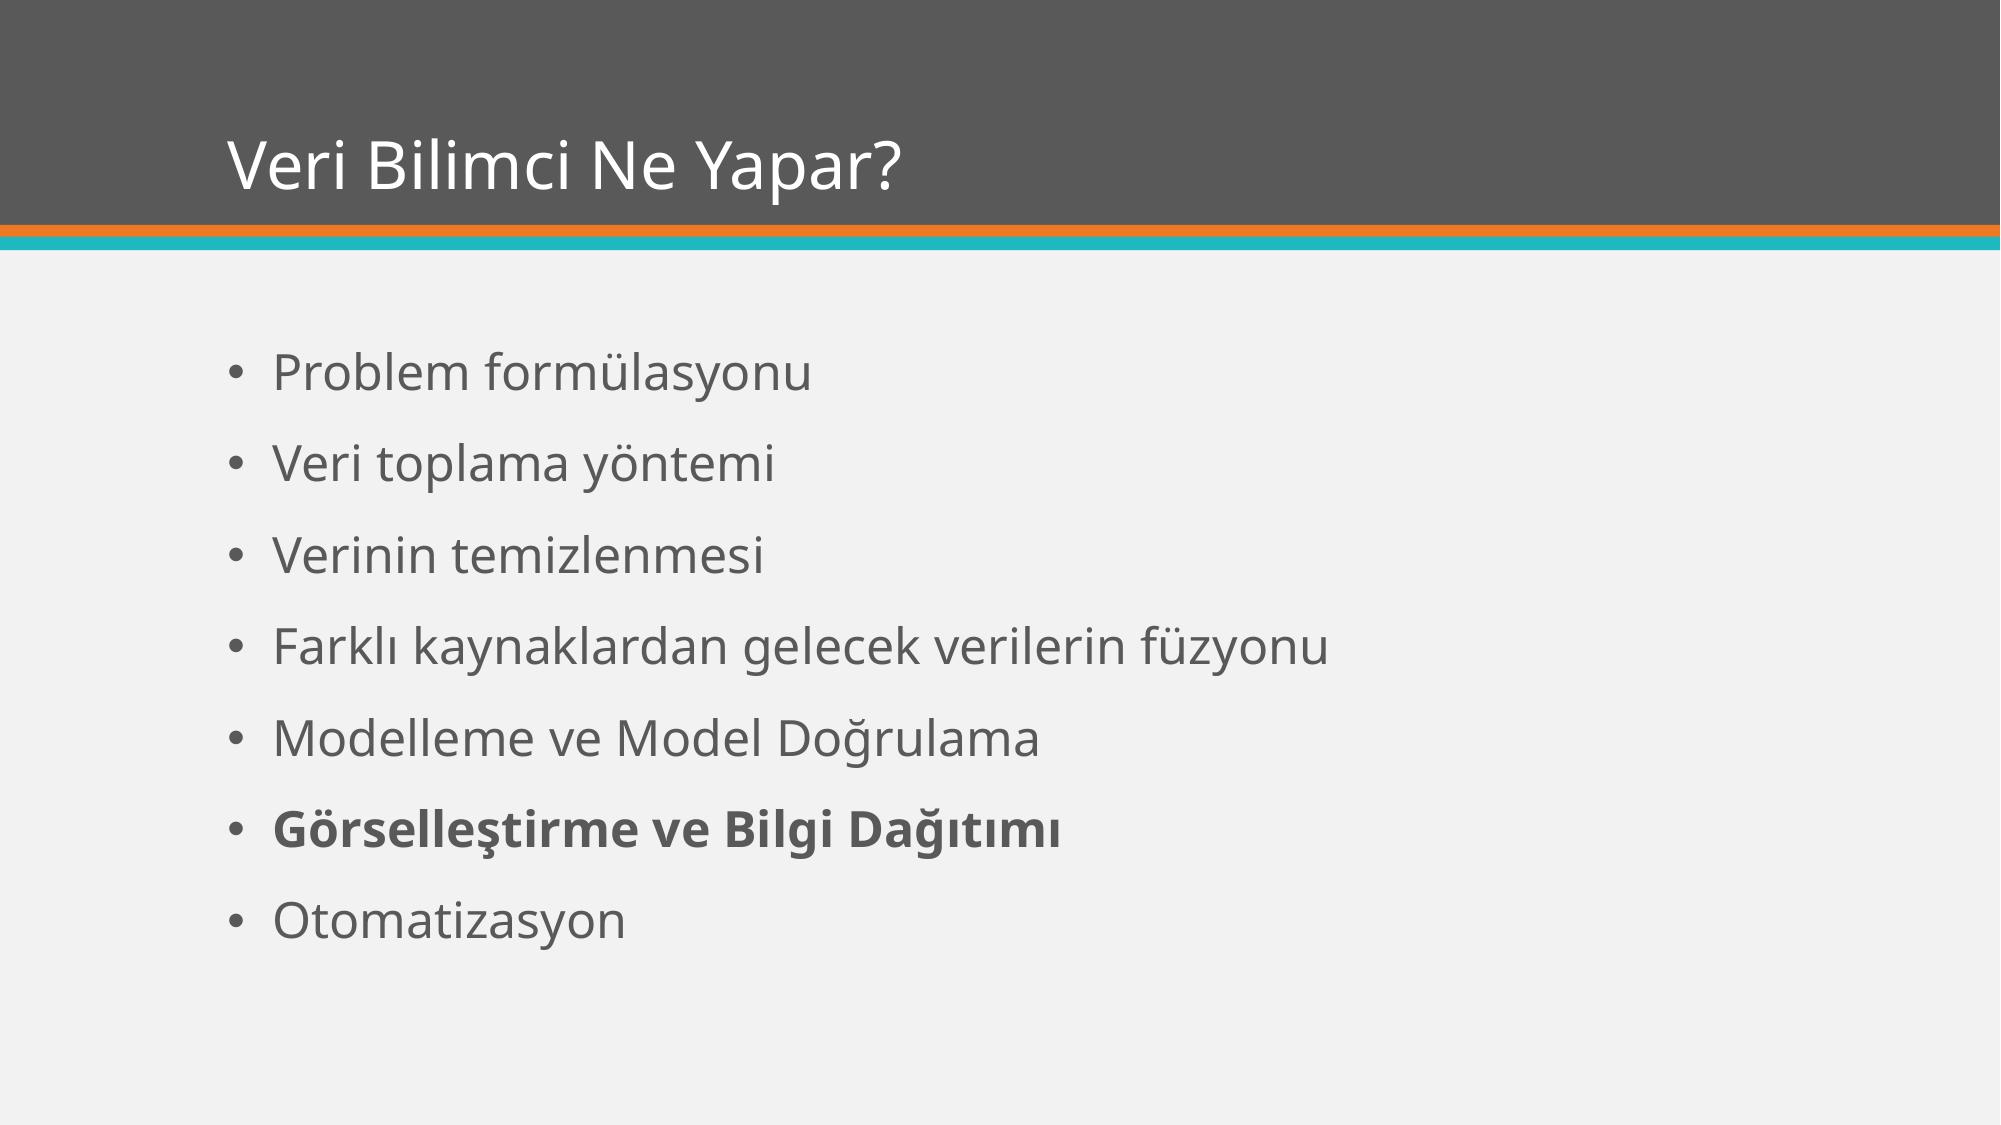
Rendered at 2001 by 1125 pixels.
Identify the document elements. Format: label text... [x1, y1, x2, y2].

list Problem formülasyonu Veri toplama yöntemi Verinin temizlenmesi Farklı kaynaklardan gelecek verilerin füzyonu Modelleme ve Model Doğrulama Görselleştirme ve Bilgi Dağıtımı Otomatizasyon [212, 339, 1788, 964]
title Veri Bilimci Ne Yapar? [212, 41, 1788, 212]
